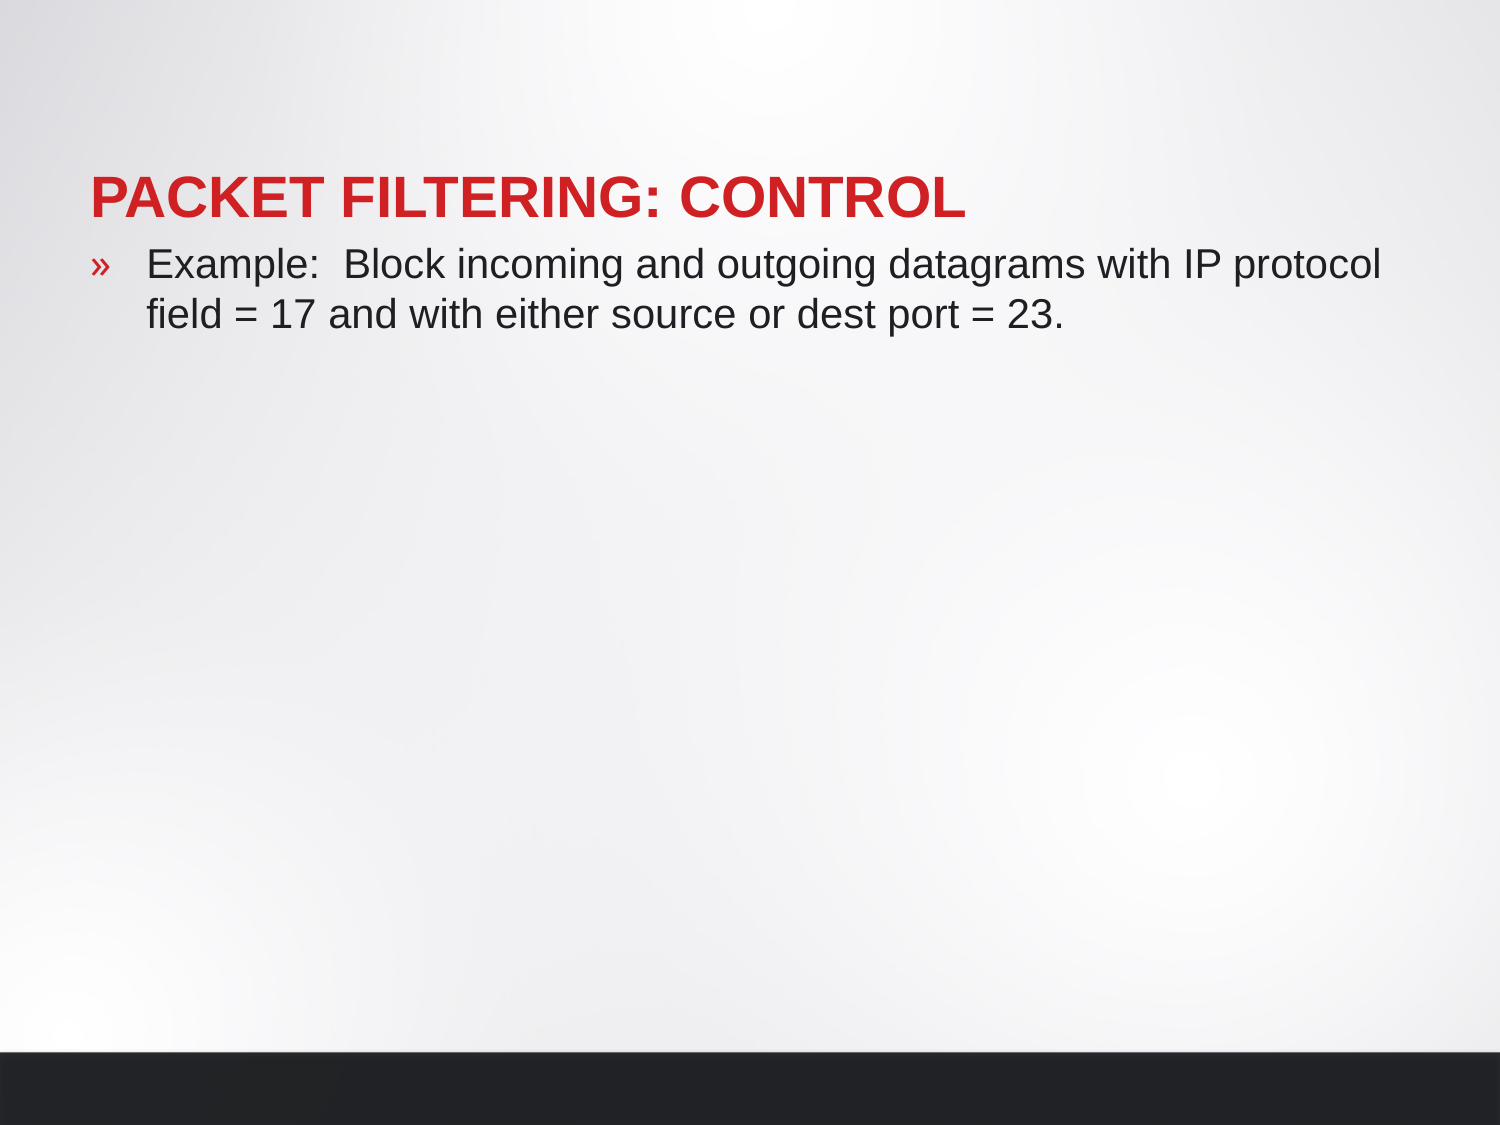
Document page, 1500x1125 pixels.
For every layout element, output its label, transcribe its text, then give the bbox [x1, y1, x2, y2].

list Example: Block incoming and outgoing datagrams with IP protocol field = 17 and with either source or dest port = 23. [75, 229, 1425, 434]
picture [0, 0, 1500, 1052]
title Packet Filtering: Control [75, 150, 1425, 229]
